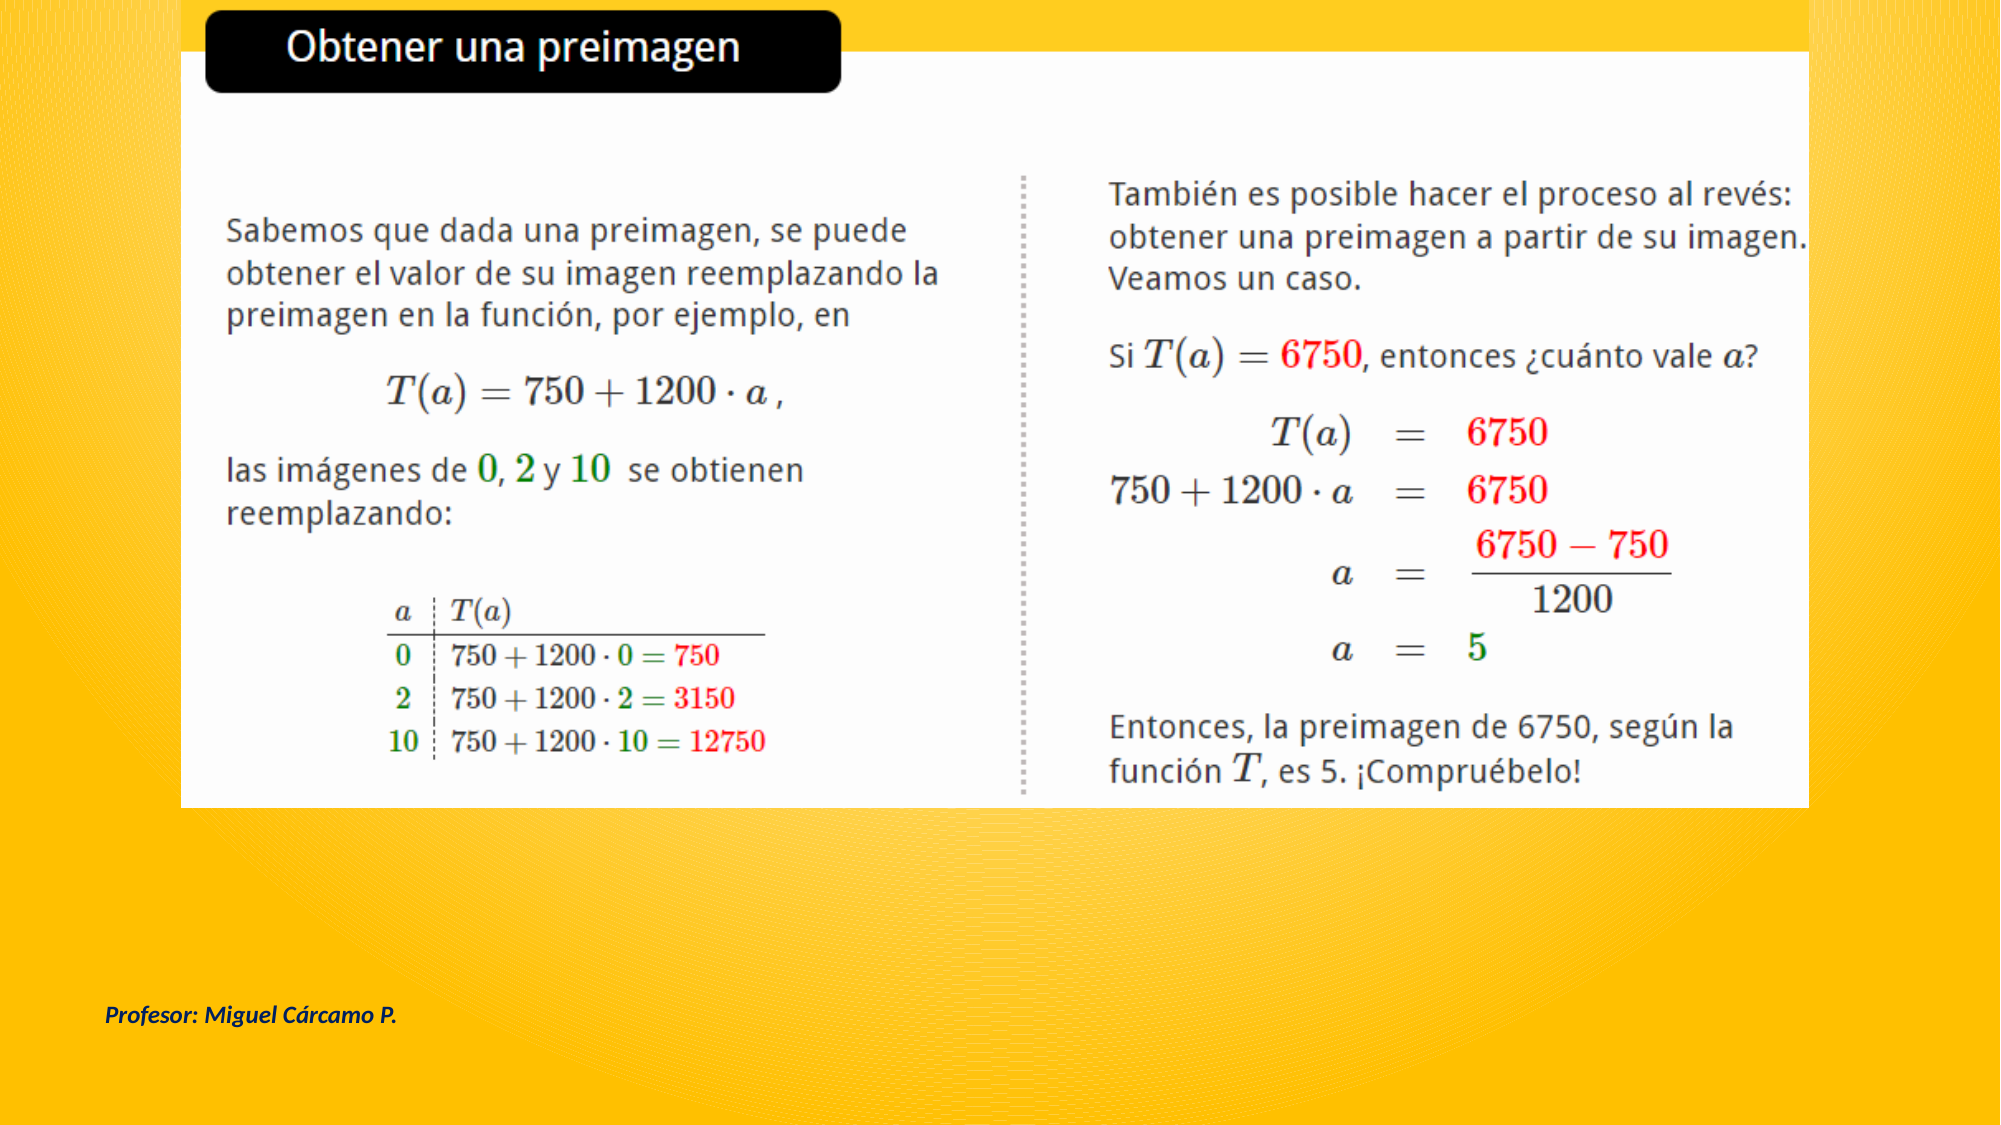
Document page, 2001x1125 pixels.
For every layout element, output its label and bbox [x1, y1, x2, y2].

picture [181, 0, 1809, 808]
